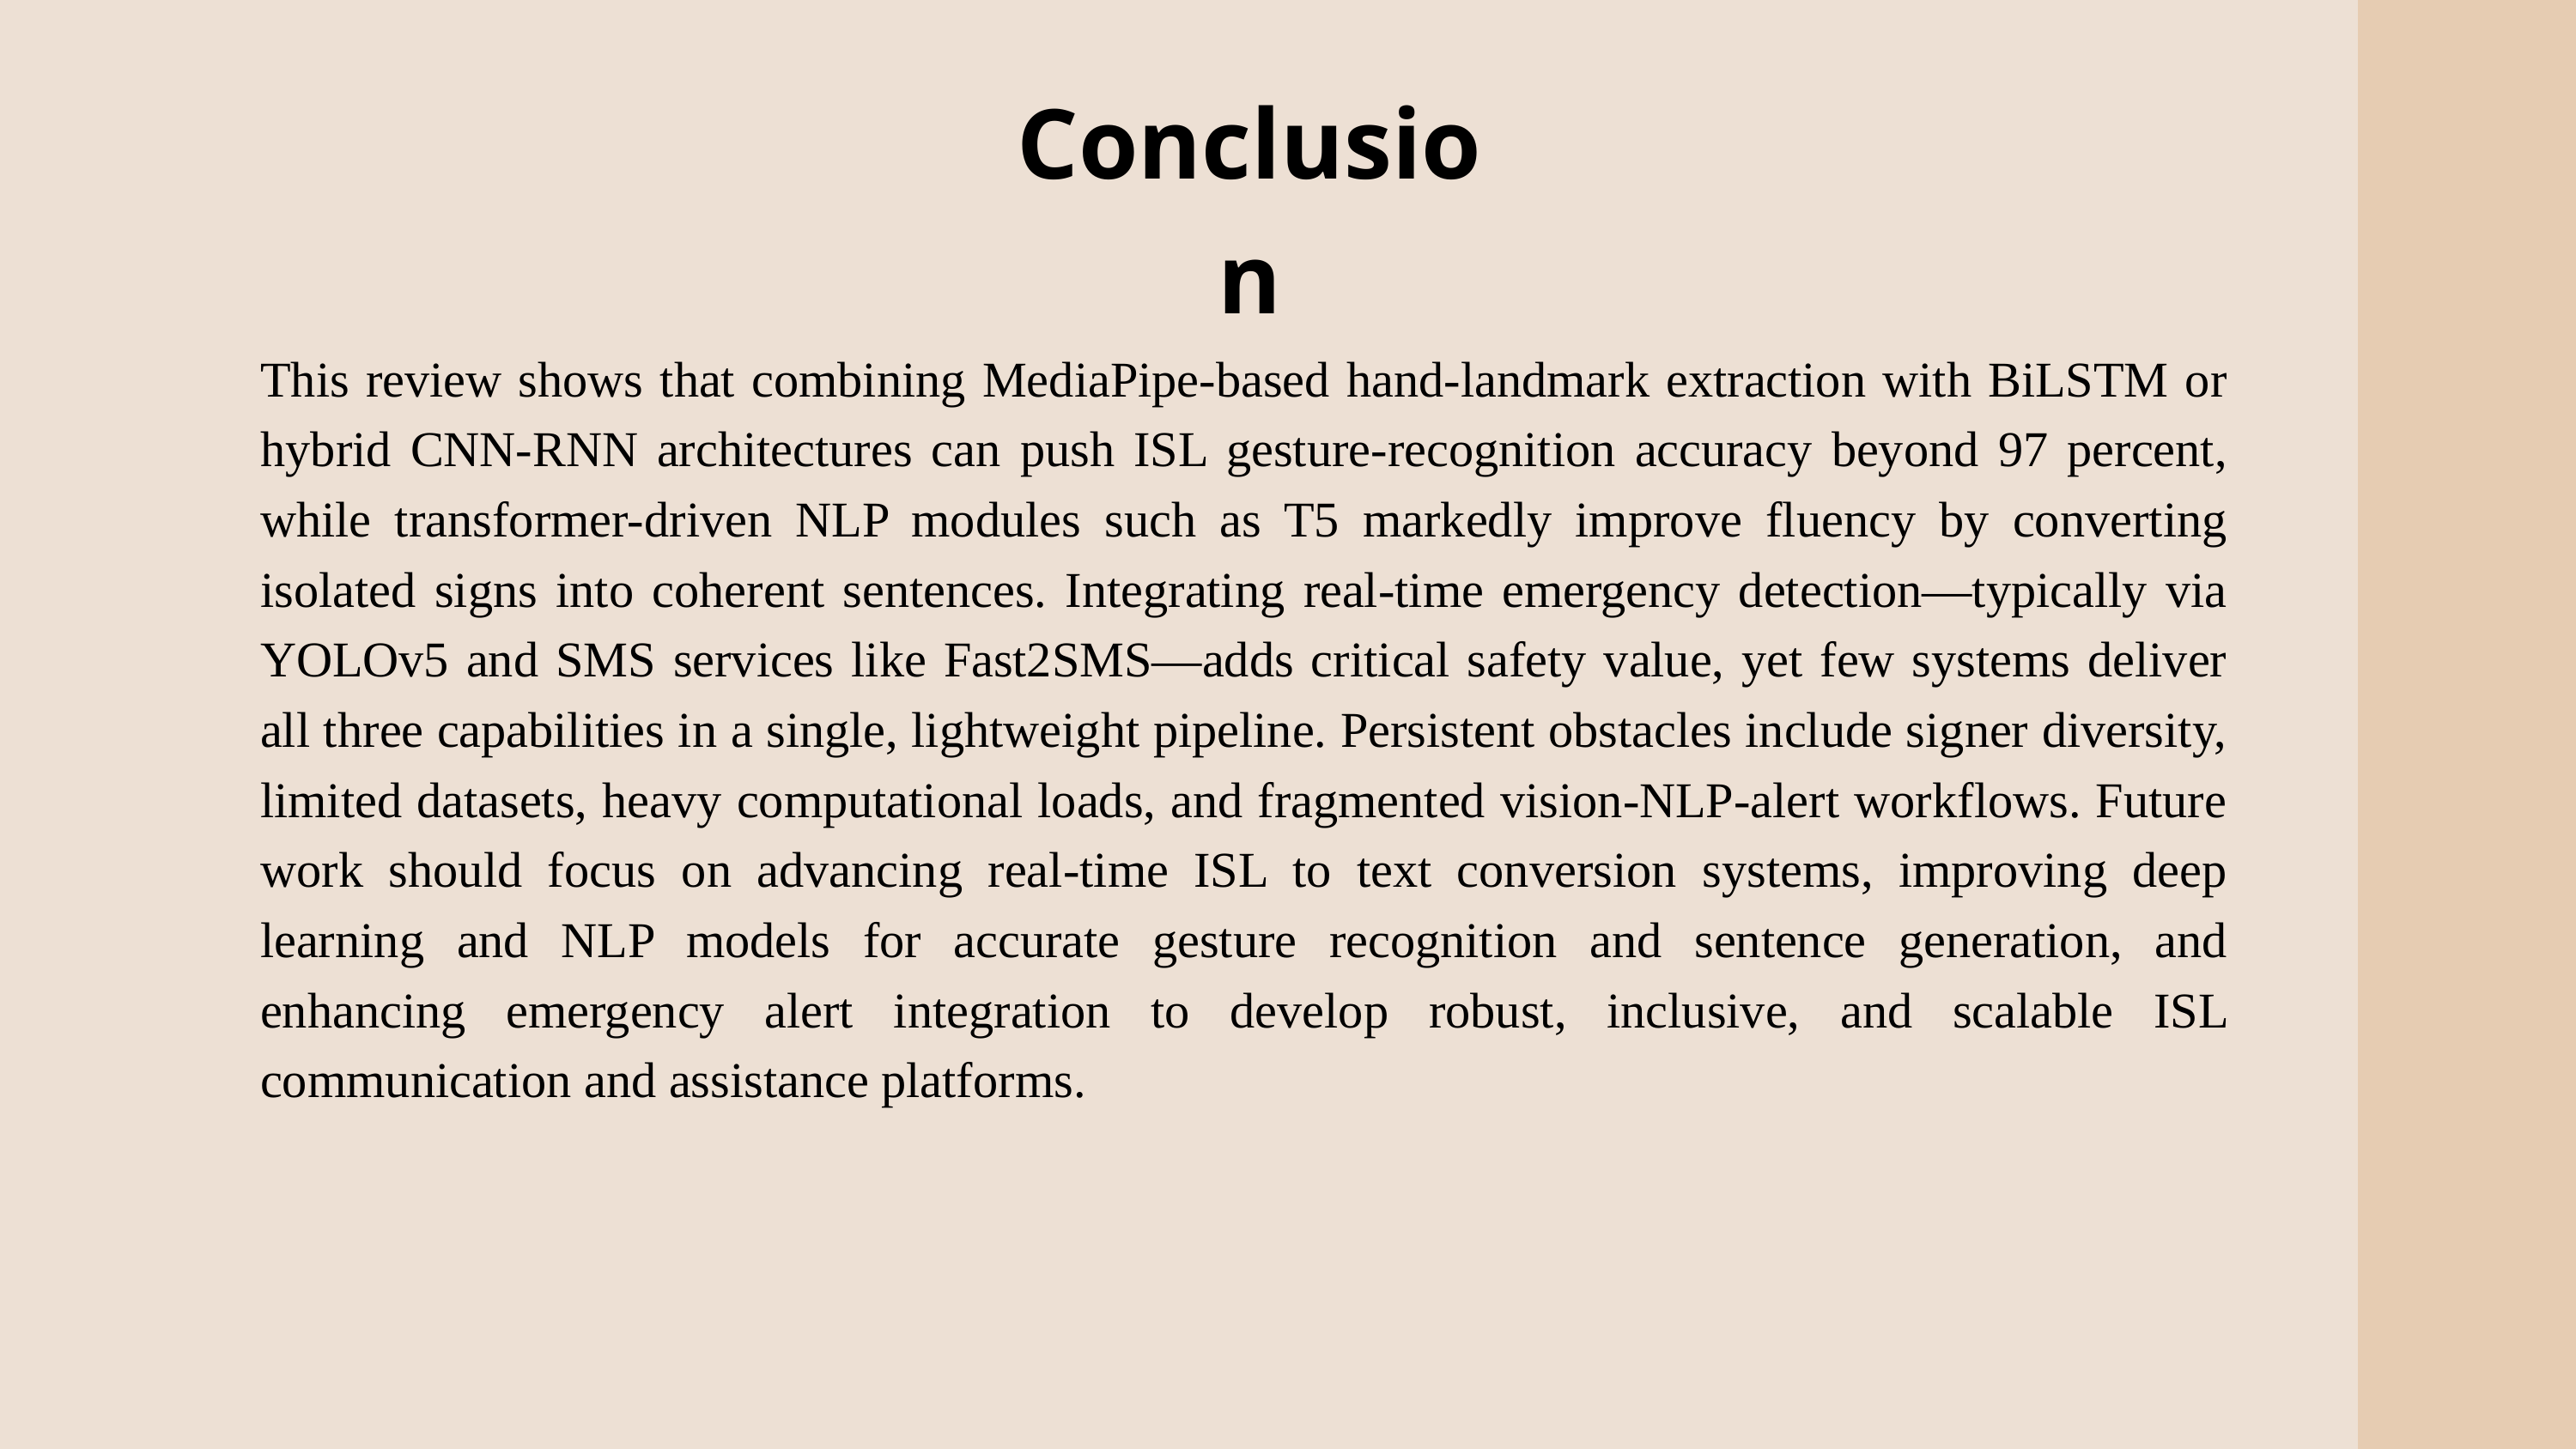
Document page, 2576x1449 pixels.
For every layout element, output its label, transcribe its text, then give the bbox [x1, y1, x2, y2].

text_box Conclusion [996, 63, 1503, 334]
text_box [2357, 0, 2576, 1449]
text_box This review shows that combining MediaPipe-based hand-landmark extraction with BiLSTM or hybrid CNN-RNN architectures can push ISL gesture-recognition accuracy beyond 97 percent, while transformer-driven NLP modules such as T5 markedly improve fluency by converting isolated signs into coherent sentences. Integrating real-time emergency detection—typically via YOLOv5 and SMS services like Fast2SMS—adds critical safety value, yet few systems deliver all three capabilities in a single, lightweight pipeline. Persistent obstacles include signer diversity, limited datasets, heavy computational loads, and fragmented vision-NLP-alert workflows. Future work should focus on advancing real-time ISL to text conversion systems, improving deep learning and NLP models for accurate gesture recognition and sentence generation, and enhancing emergency alert integration to develop robust, inclusive, and scalable ISL communication and assistance platforms. [260, 336, 2228, 1108]
